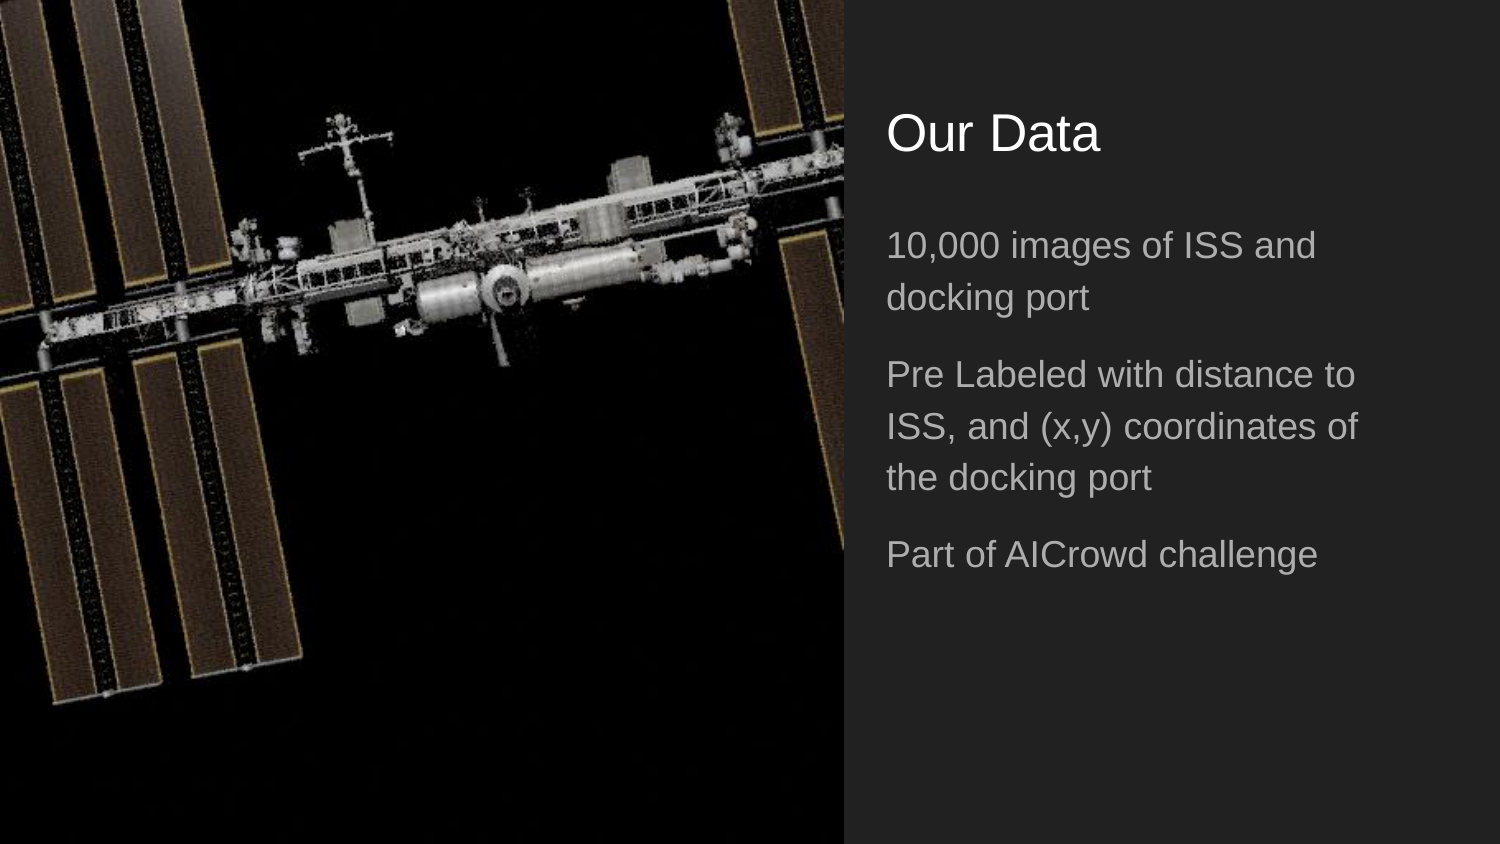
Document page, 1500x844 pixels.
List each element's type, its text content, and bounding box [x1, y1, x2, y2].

list 10,000 images of ISS and docking port Pre Labeled with distance to ISS, and (x,y) coordinates of the docking port Part of AICrowd challenge [871, 199, 1426, 761]
title Our Data [871, 83, 1477, 178]
picture [0, 0, 844, 844]
